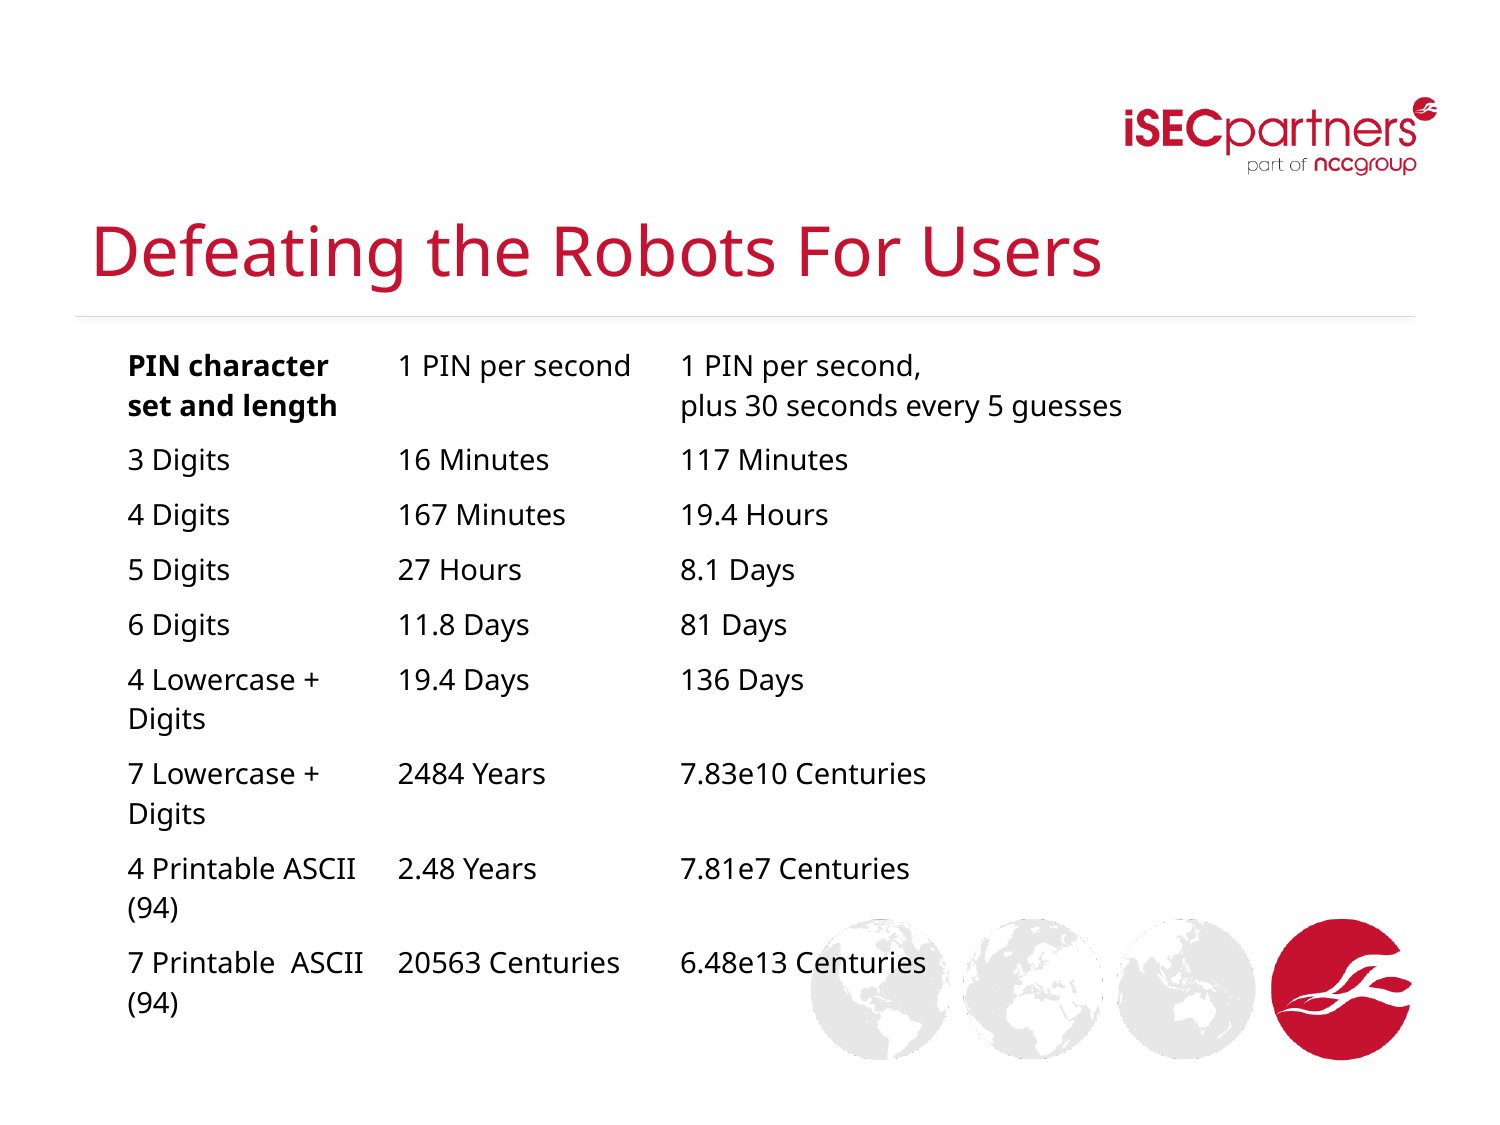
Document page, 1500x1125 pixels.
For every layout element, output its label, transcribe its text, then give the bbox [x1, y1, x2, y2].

table_cell 2484 Years [383, 746, 665, 840]
table_cell 20563 Centuries [383, 935, 665, 1029]
table_cell 7 Lowercase + Digits [113, 746, 383, 840]
table_cell 117 Minutes [665, 432, 1230, 487]
picture [1115, 87, 1447, 186]
table_cell 2.48 Years [383, 840, 665, 935]
table_cell 19.4 Days [383, 651, 665, 746]
table_cell 6 Digits [113, 596, 383, 651]
table_cell 4 Lowercase + Digits [113, 651, 383, 746]
table_cell 81 Days [665, 596, 1230, 651]
table_cell 6.48e13 Centuries [665, 935, 1230, 1029]
table_header 1 PIN per second [383, 338, 665, 432]
picture [801, 910, 1419, 1068]
table_cell 7 Printable ASCII (94) [113, 935, 383, 1029]
table_cell 19.4 Hours [665, 487, 1230, 542]
table_cell 16 Minutes [383, 432, 665, 487]
table_cell 27 Hours [383, 542, 665, 596]
table_cell 5 Digits [113, 542, 383, 596]
title Defeating the Robots For Users [75, 200, 1175, 353]
table_cell 3 Digits [113, 432, 383, 487]
table_cell 7.81e7 Centuries [665, 840, 1230, 935]
table_cell 4 Digits [113, 487, 383, 542]
table_cell 4 Printable ASCII (94) [113, 840, 383, 935]
table_cell 8.1 Days [665, 542, 1230, 596]
table_cell 136 Days [665, 651, 1230, 746]
table_cell 7.83e10 Centuries [665, 746, 1230, 840]
table_header 1 PIN per second, plus 30 seconds every 5 guesses [665, 338, 1230, 432]
table_cell 167 Minutes [383, 487, 665, 542]
table_header PIN character set and length [113, 338, 383, 432]
table_cell 11.8 Days [383, 596, 665, 651]
